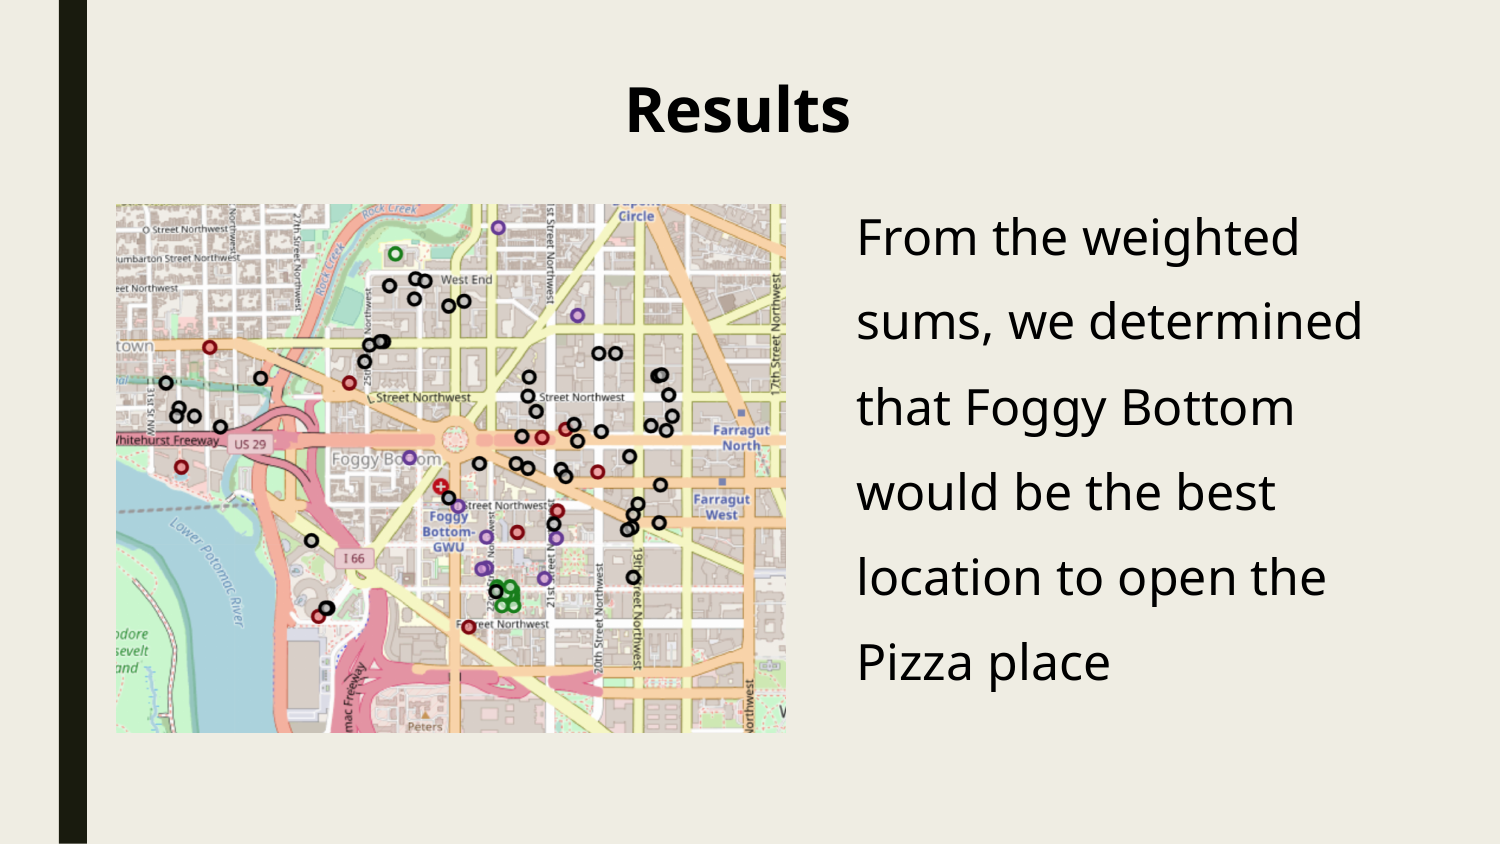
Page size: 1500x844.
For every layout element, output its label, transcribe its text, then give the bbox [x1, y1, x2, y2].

text_box Results [93, 55, 1383, 180]
text_box From the weighted sums, we determined that Foggy Bottom would be the best location to open the Pizza place [841, 164, 1440, 733]
picture [116, 204, 786, 733]
